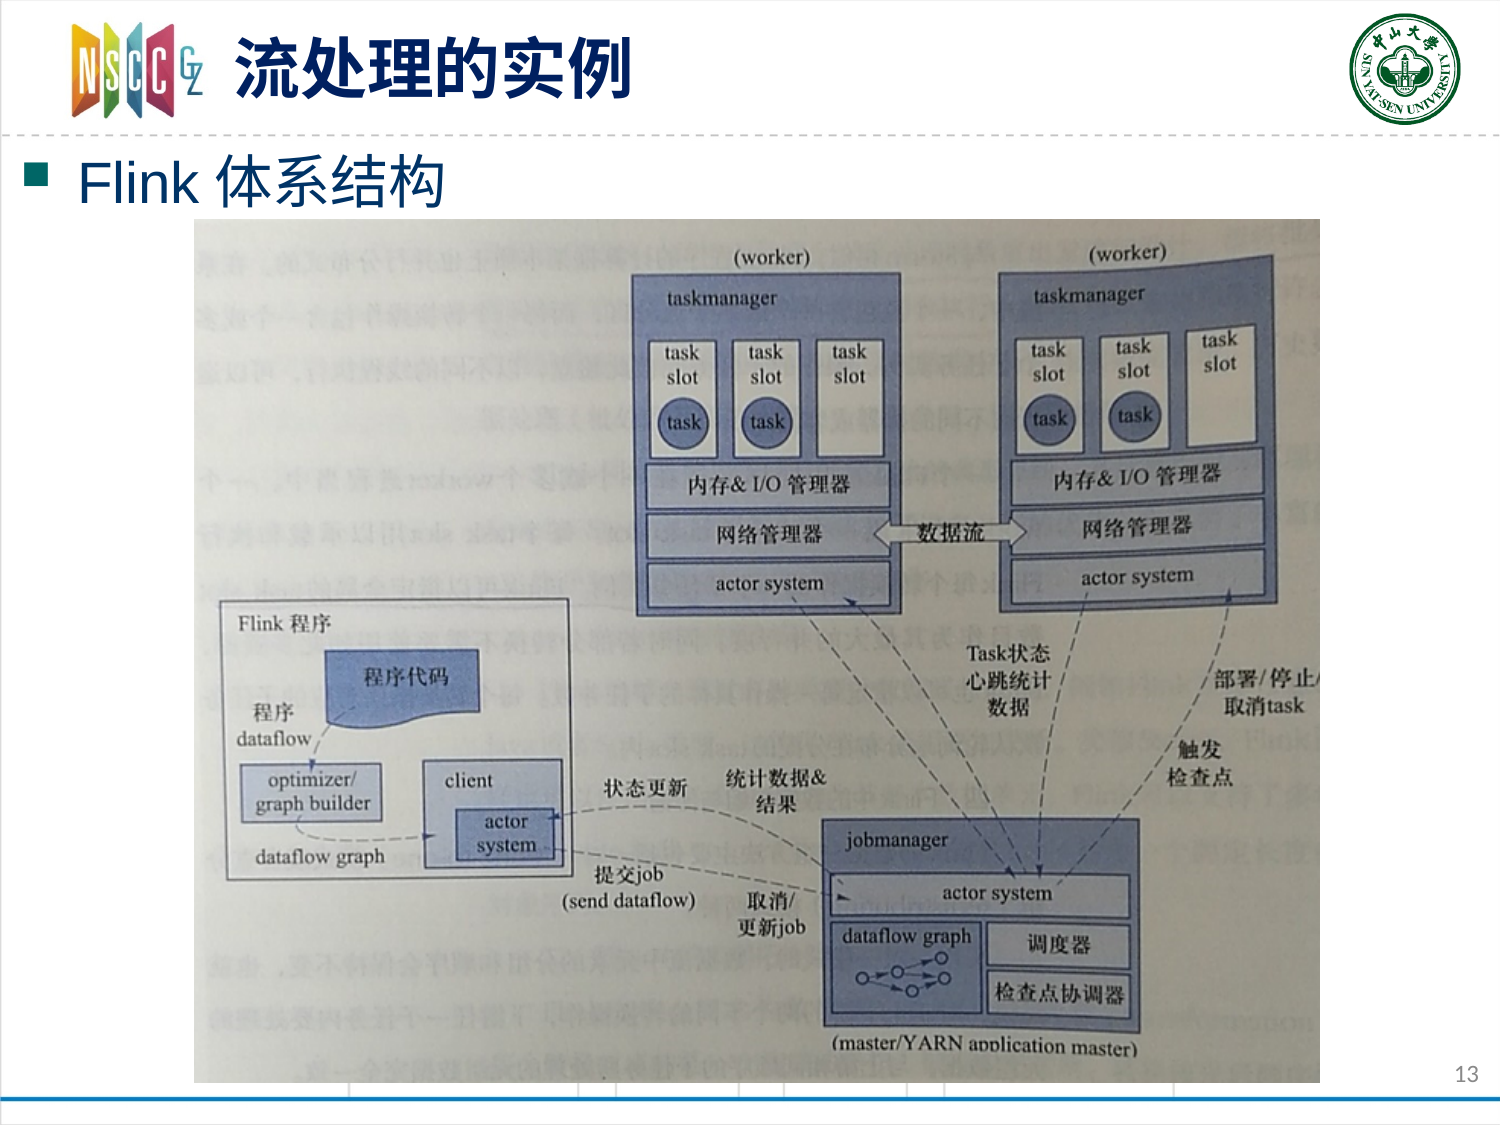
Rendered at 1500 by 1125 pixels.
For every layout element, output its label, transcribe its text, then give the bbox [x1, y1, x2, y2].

list Flink体系结构 [5, 137, 1483, 1060]
picture [0, 0, 1500, 1125]
text_box 流处理的实例 [218, 18, 1324, 114]
slide_number 13 [1144, 1042, 1495, 1103]
